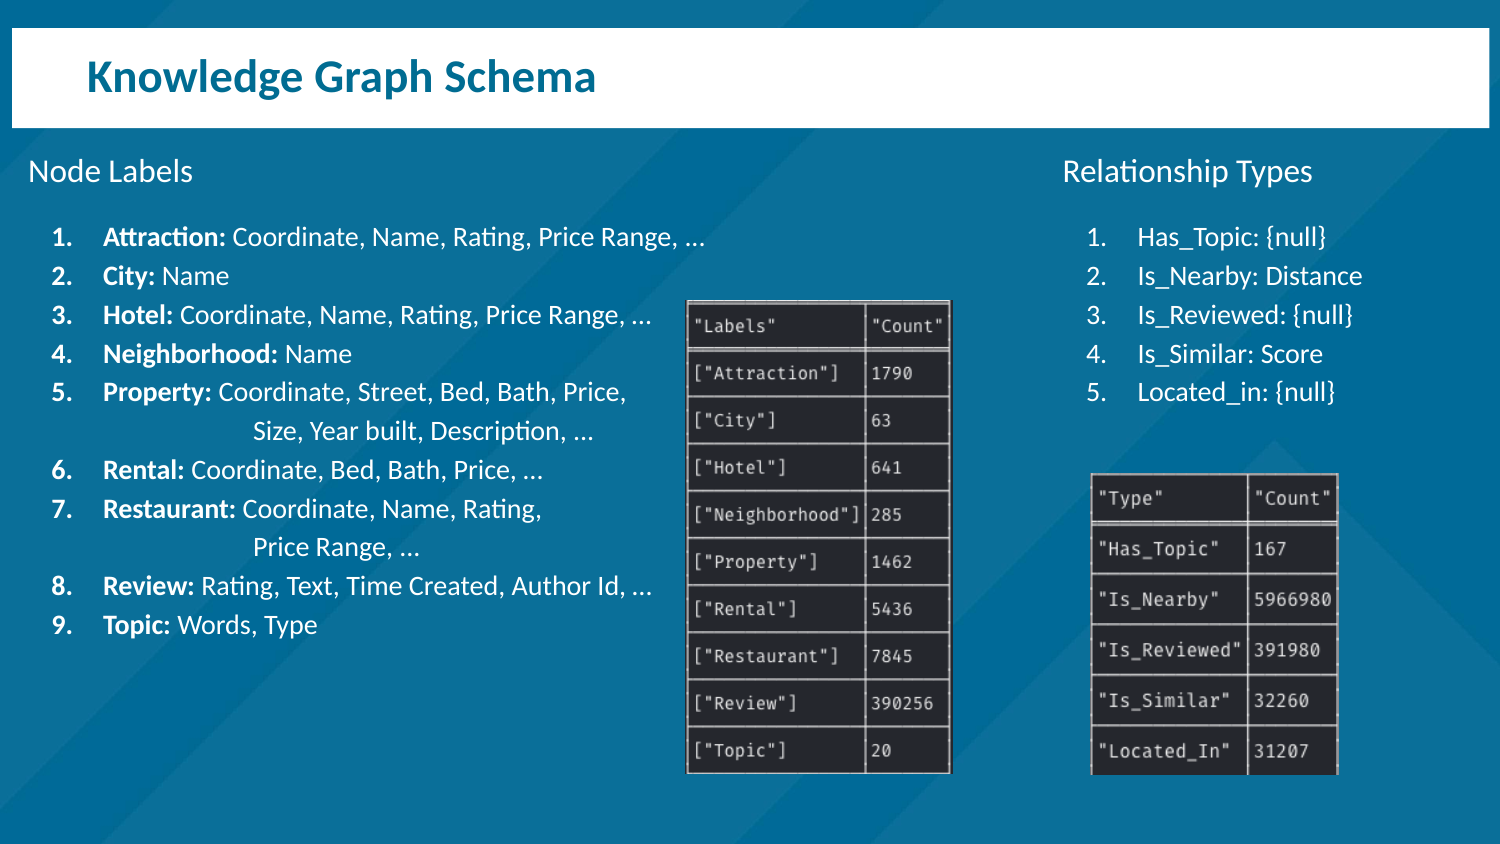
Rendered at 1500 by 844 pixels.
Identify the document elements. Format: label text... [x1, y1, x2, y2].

picture [686, 301, 952, 773]
title Knowledge Graph Schema [12, 28, 1490, 129]
picture [1091, 474, 1338, 774]
list Relationship Types Has_Topic: {null} Is_Nearby: Distance Is_Reviewed: {null} Is_Similar: Score Located_in: {null} [1062, 142, 1480, 802]
list Node Labels Attraction: Coordinate, Name, Rating, Price Range, ... City: Name Hotel: Coordinate, Name, Rating, Price Range, … Neighborhood: Name Property: Coordinate, Street, Bed, Bath, Price, Size, Year built, Description, ... Rental: Coordinate, Bed, Bath, Price, … Restaurant: Coordinate, Name, Rating, Price Range, ... Review: Rating, Text, Time Created, Author Id, … Topic: Words, Type [28, 142, 974, 802]
